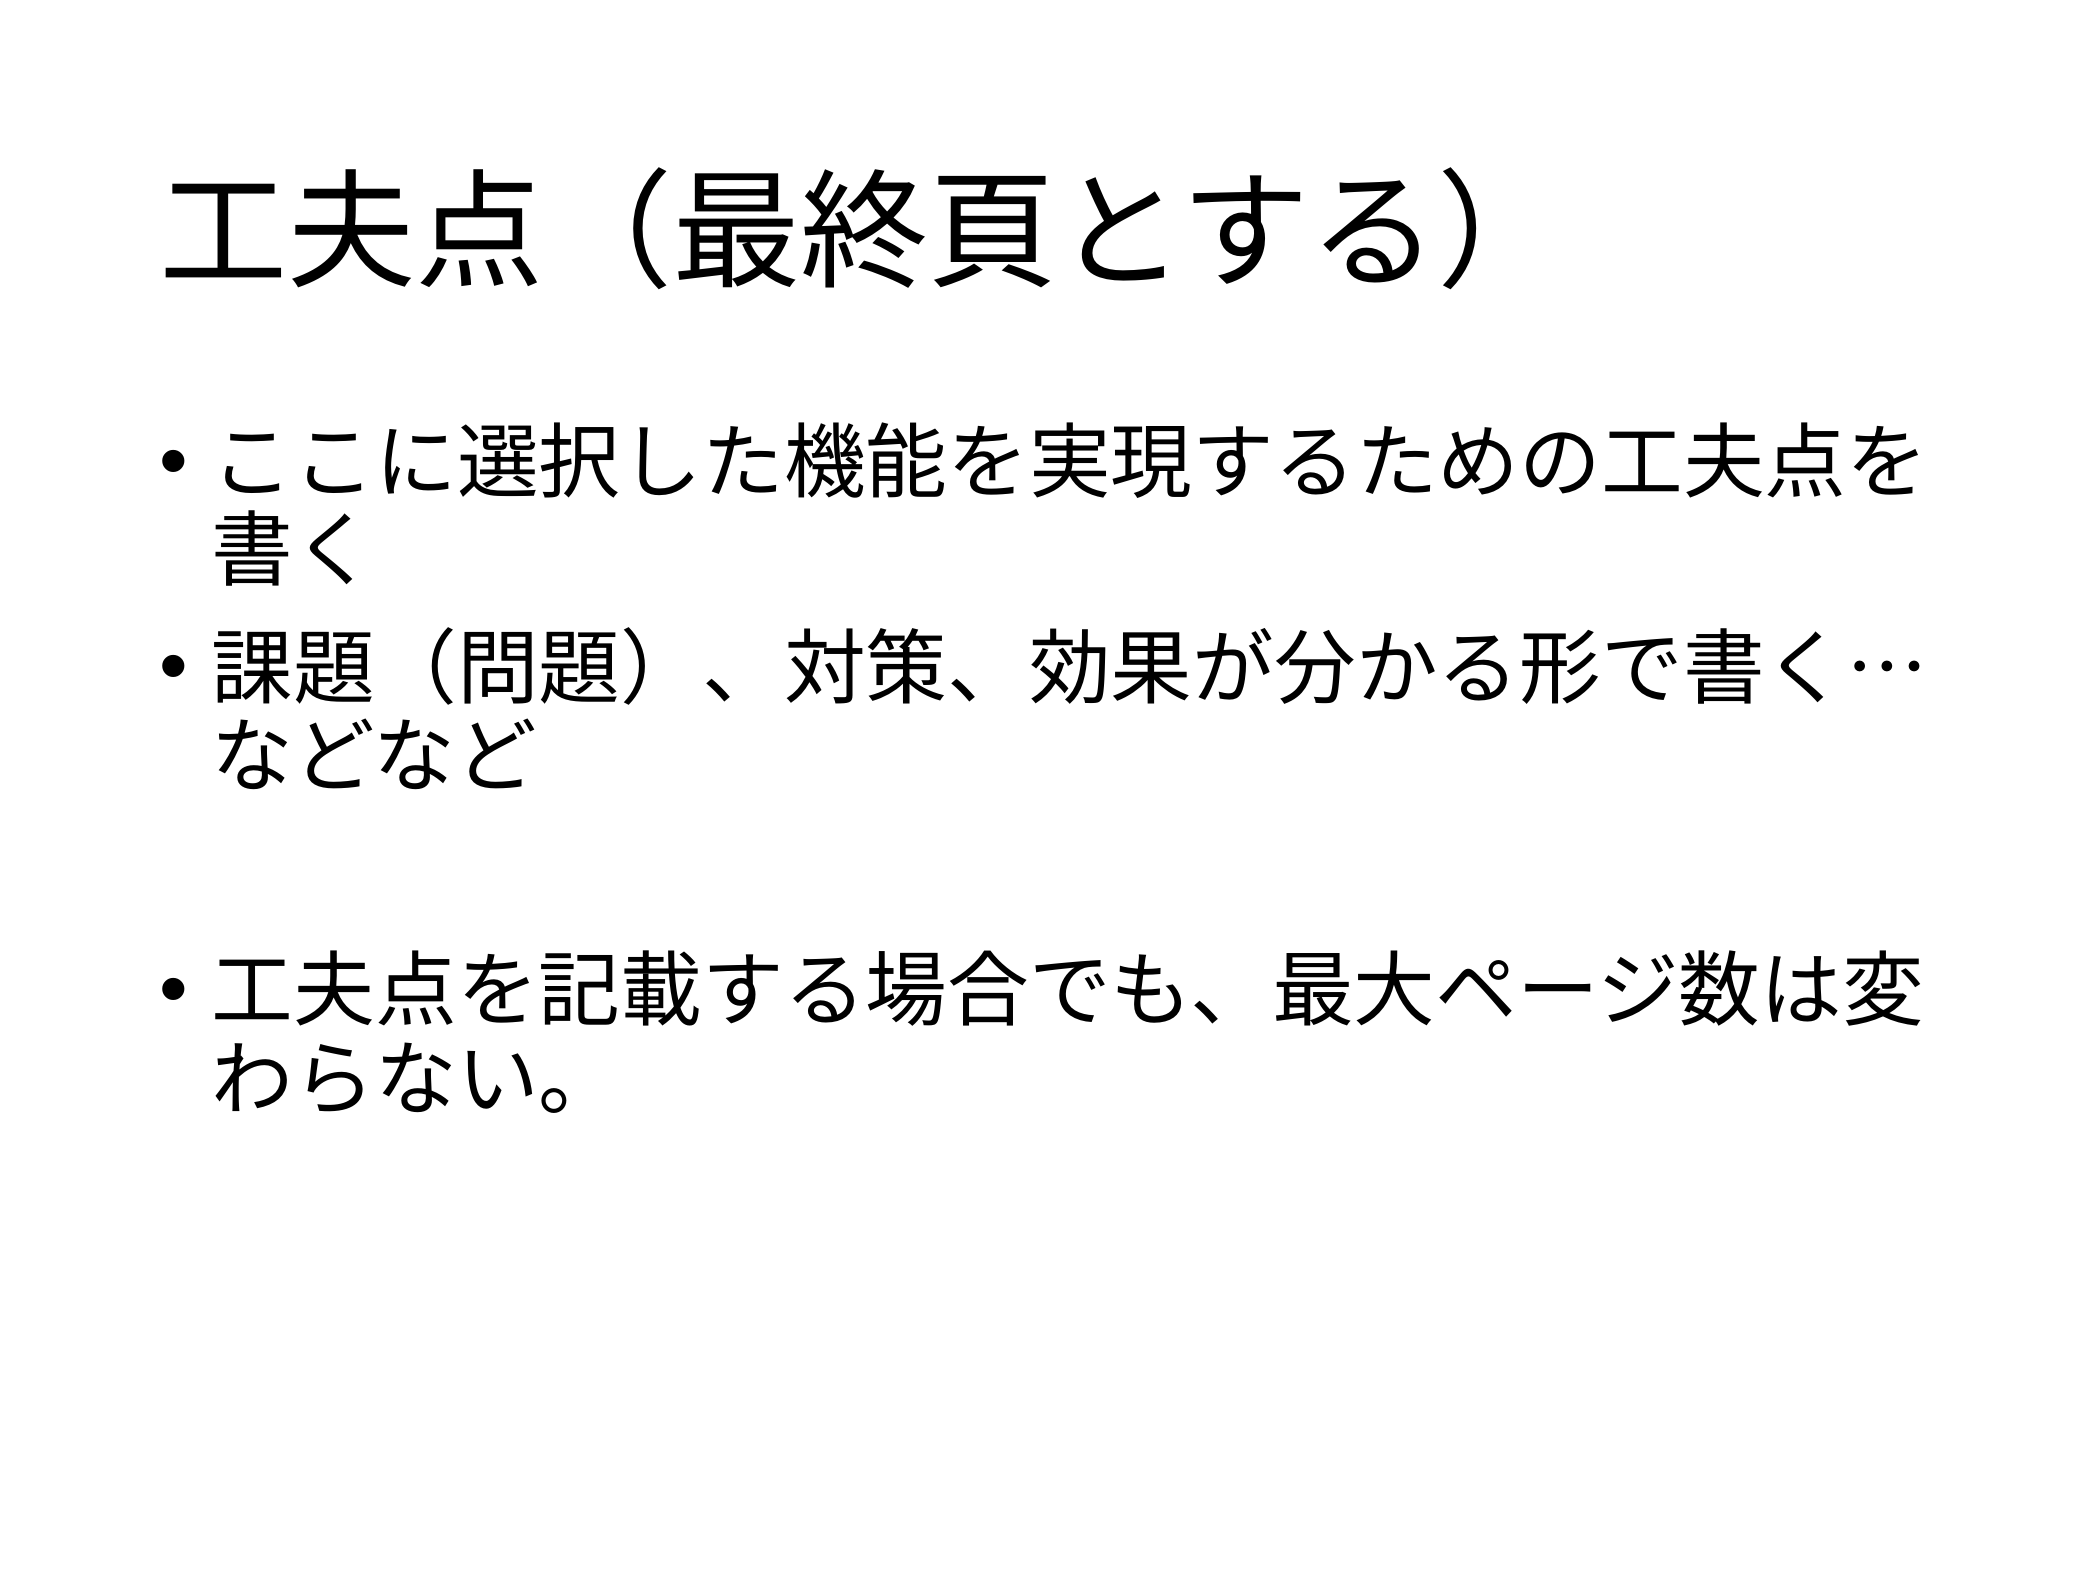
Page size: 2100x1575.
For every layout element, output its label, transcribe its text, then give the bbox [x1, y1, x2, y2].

title 工夫点（最終頁とする） [144, 83, 1956, 389]
list ここに選択した機能を実現するための工夫点を書く 課題（問題）、対策、効果が分かる形で書く…などなど 工夫点を記載する場合でも、最大ページ数は変わらない。 [144, 413, 1956, 1413]
